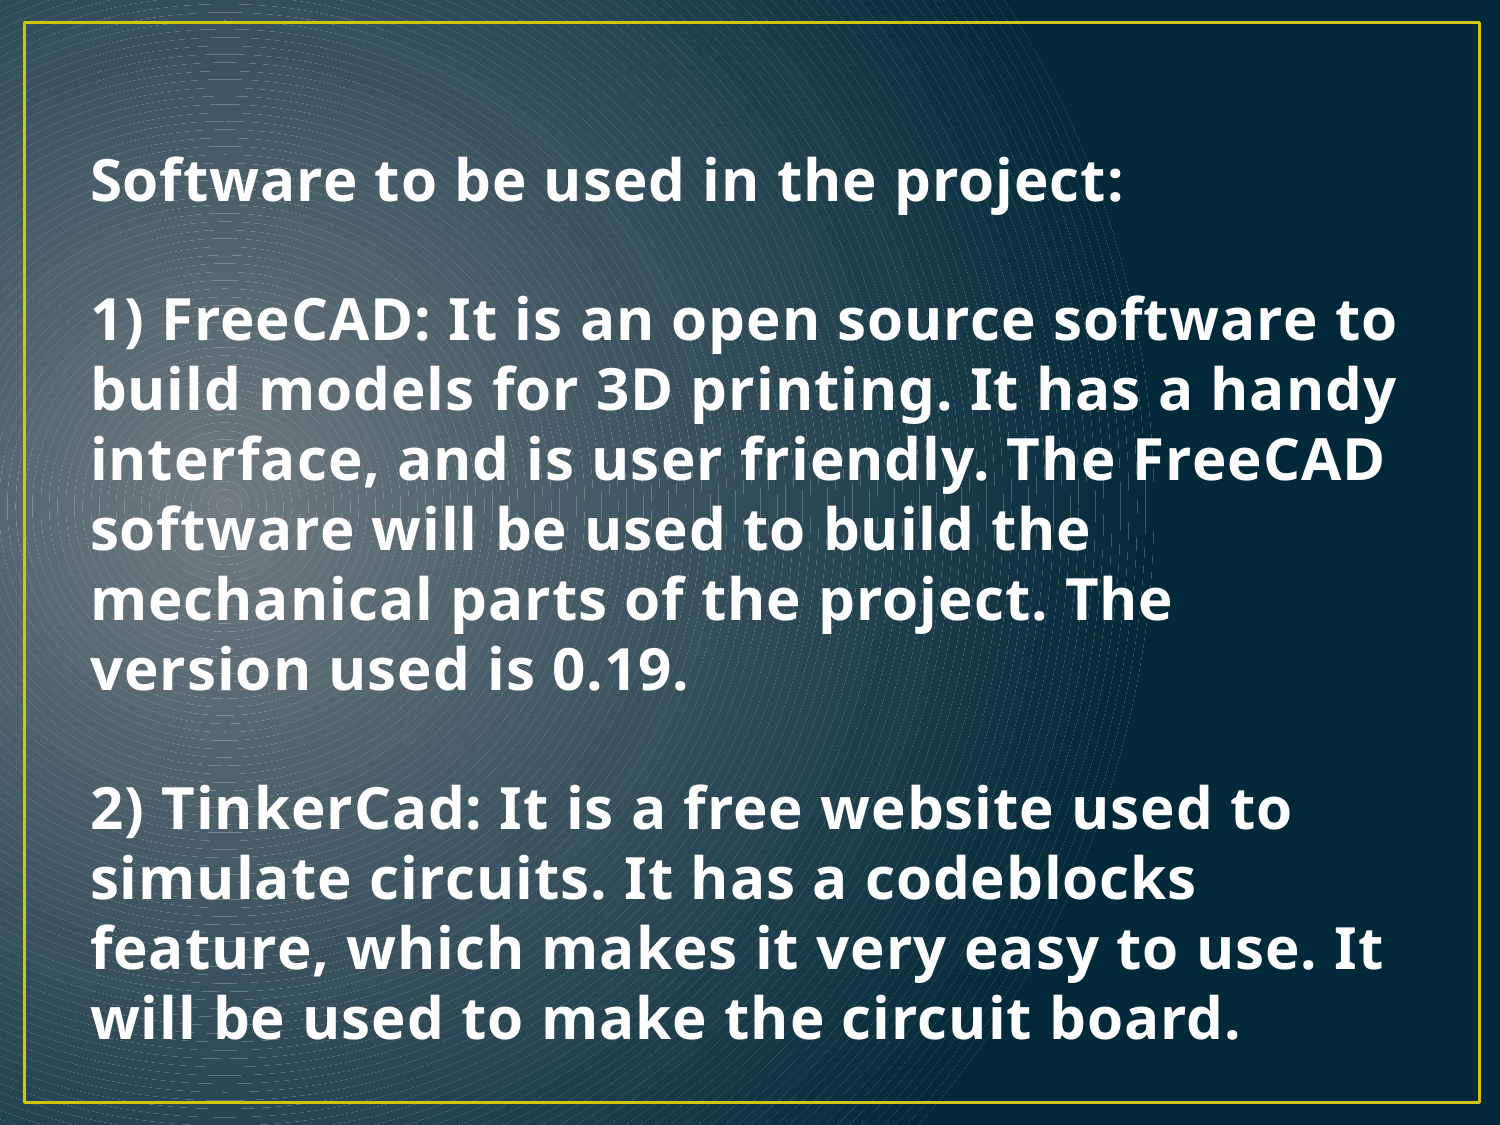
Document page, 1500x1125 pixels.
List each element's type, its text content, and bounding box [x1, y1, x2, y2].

title Software to be used in the project: 1) FreeCAD: It is an open source software to build models for 3D printing. It has a handy interface, and is user friendly. The FreeCAD software will be used to build the mechanical parts of the project. The version used is 0.19. 2) TinkerCad: It is a free website used to simulate circuits. It has a codeblocks feature, which makes it very easy to use. It will be used to make the circuit board. [75, 45, 1424, 1059]
